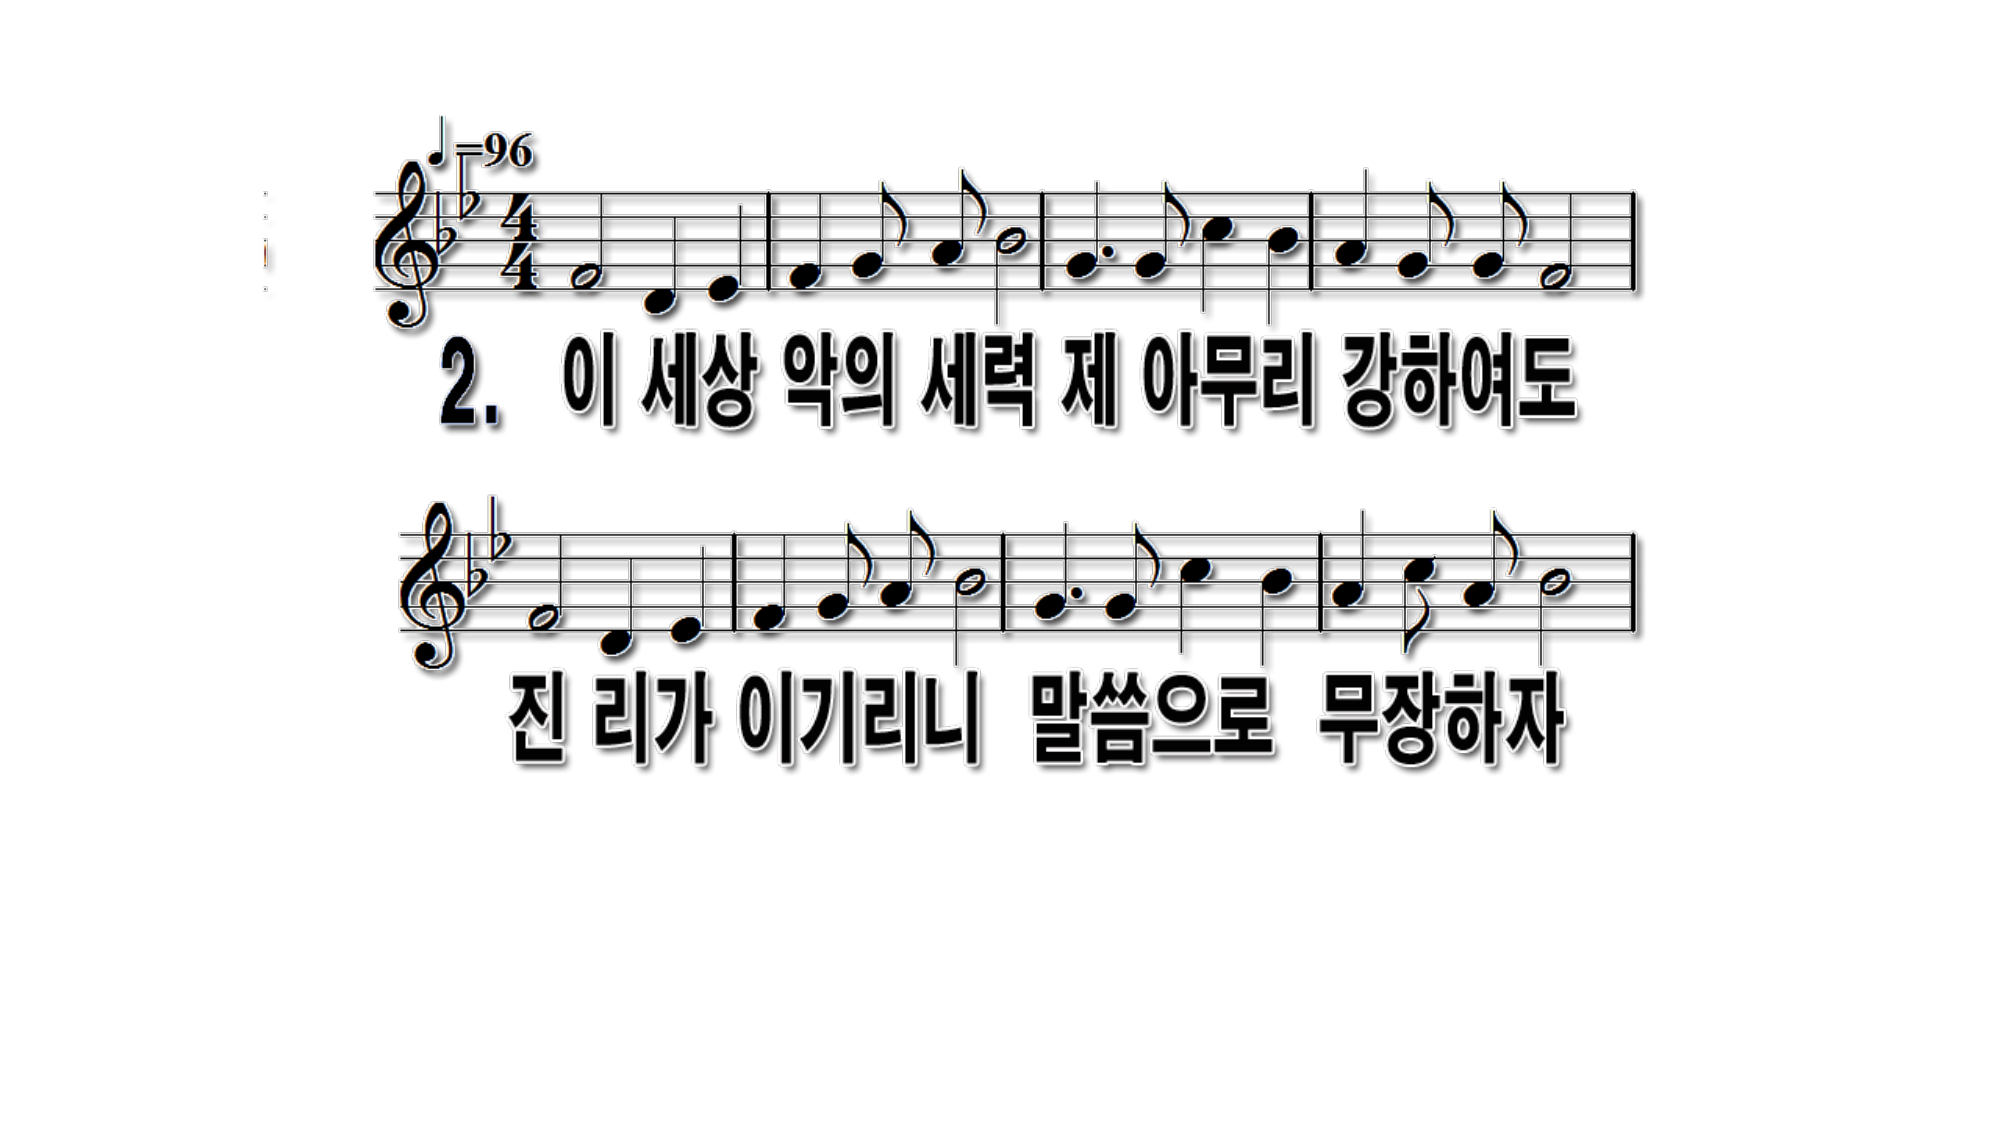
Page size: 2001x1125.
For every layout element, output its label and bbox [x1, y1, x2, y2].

picture [249, 0, 1750, 835]
